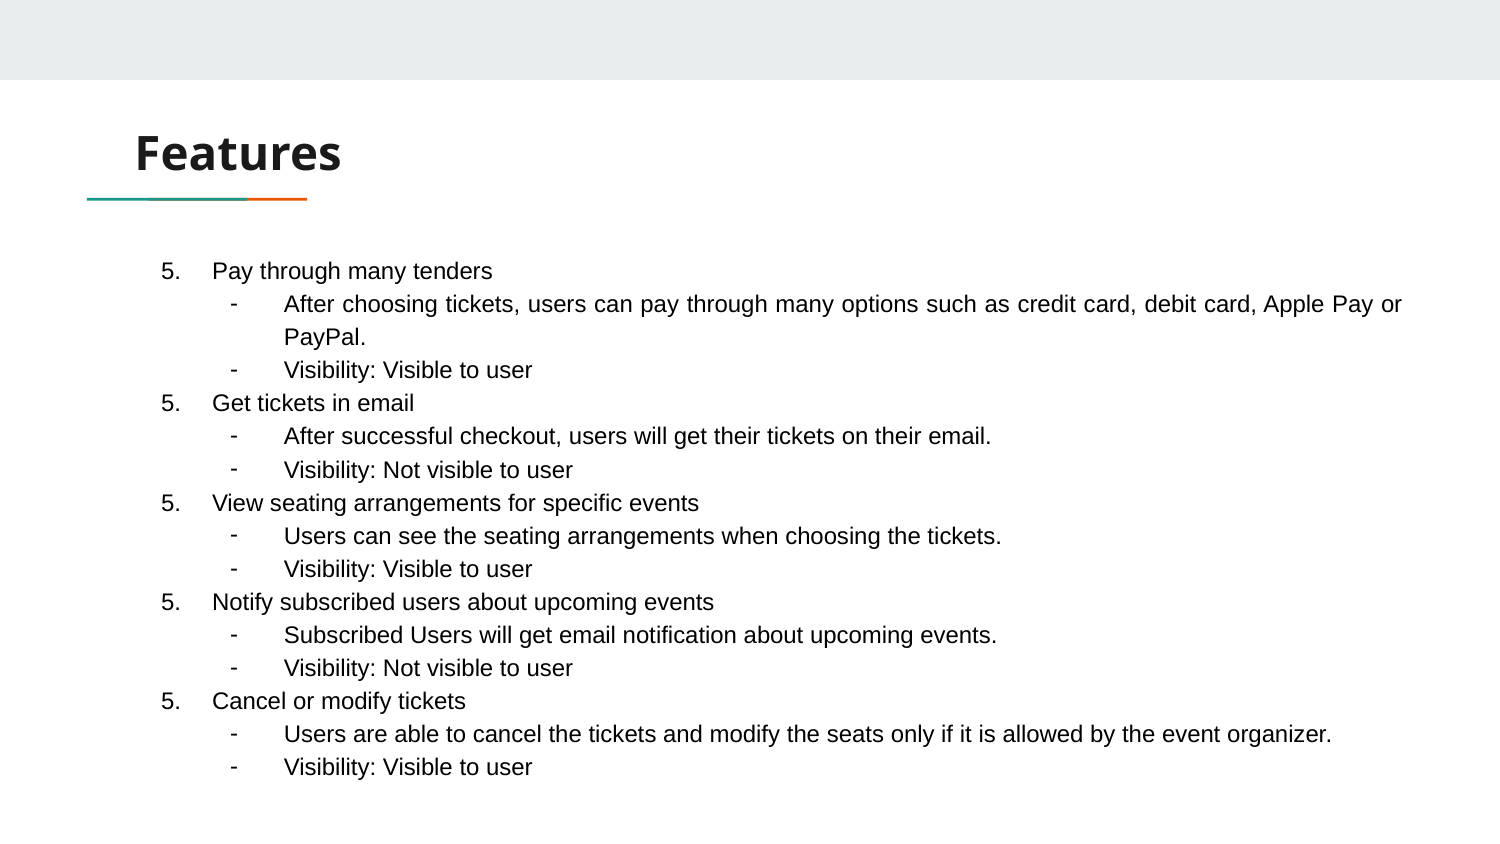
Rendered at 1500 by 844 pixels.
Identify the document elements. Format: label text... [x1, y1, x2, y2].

list Pay through many tenders After choosing tickets, users can pay through many options such as credit card, debit card, Apple Pay or PayPal. Visibility: Visible to user Get tickets in email After successful checkout, users will get their tickets on their email. Visibility: Not visible to user View seating arrangements for specific events Users can see the seating arrangements when choosing the tickets. Visibility: Visible to user Notify subscribed users about upcoming events Subscribed Users will get email notification about upcoming events. Visibility: Not visible to user Cancel or modify tickets Users are able to cancel the tickets and modify the seats only if it is allowed by the event organizer. Visibility: Visible to user [125, 236, 1418, 800]
title Features [119, 107, 1381, 196]
